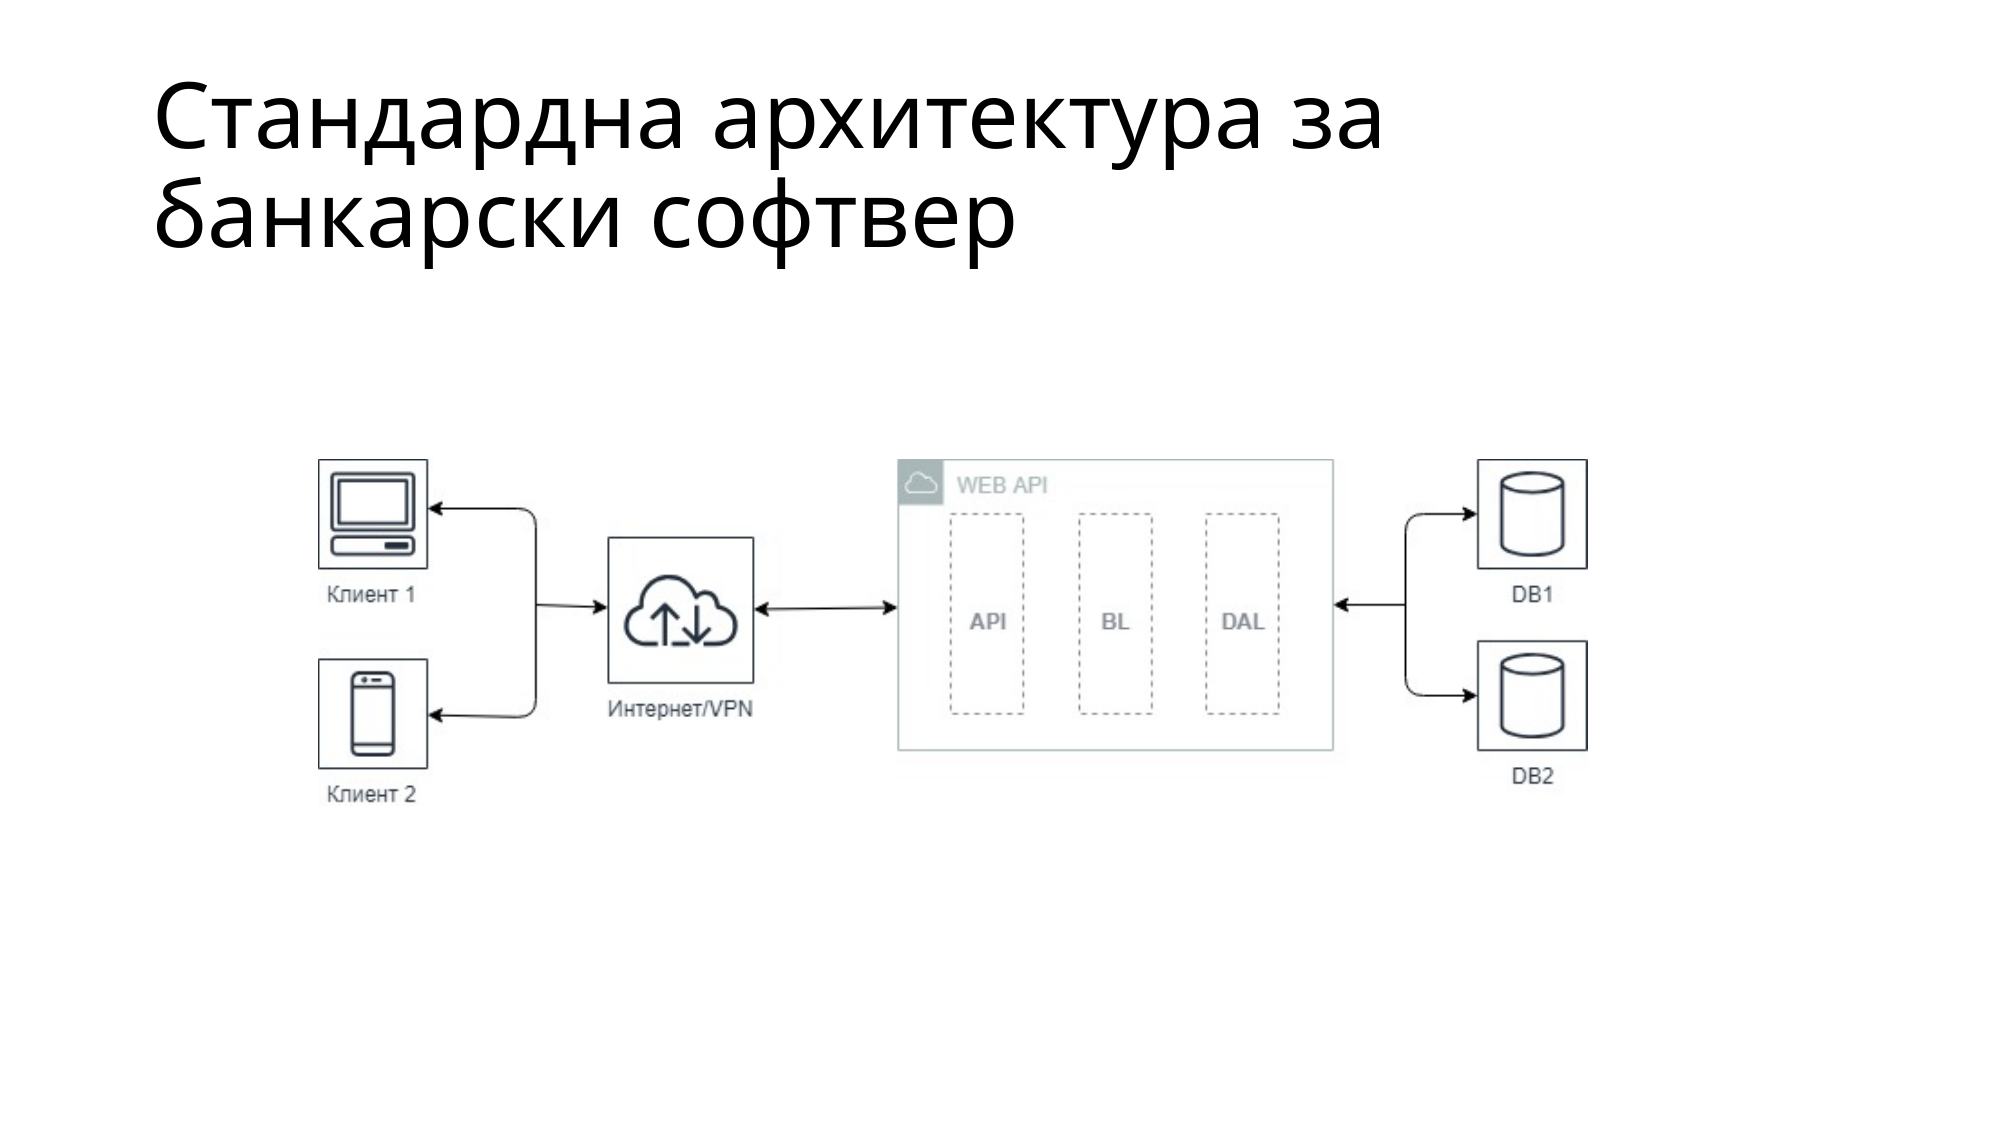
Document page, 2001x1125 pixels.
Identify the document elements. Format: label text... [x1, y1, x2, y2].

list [318, 459, 1588, 806]
title Стандардна архитектура за банкарски софтвер [137, 59, 1863, 278]
